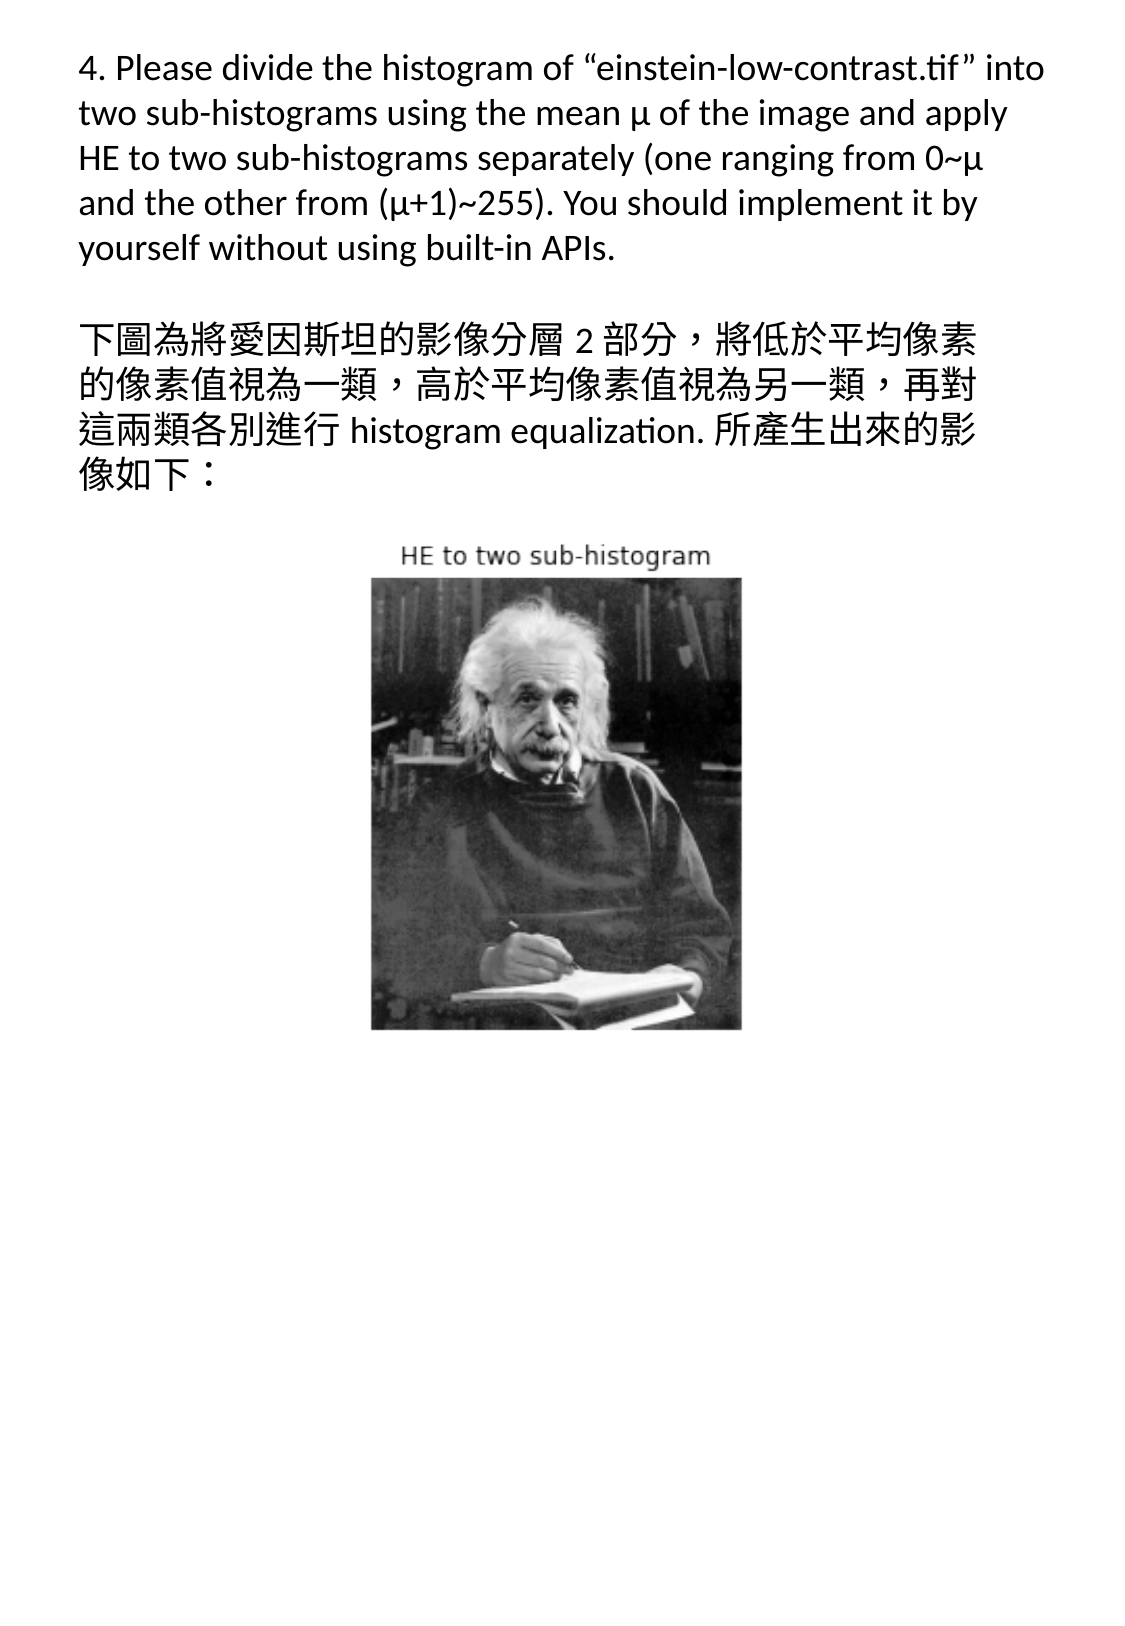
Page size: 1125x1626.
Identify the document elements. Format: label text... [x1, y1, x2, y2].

picture [94, 505, 995, 1106]
text_box 下圖為將愛因斯坦的影像分層2部分，將低於平均像素的像素值視為一類，高於平均像素值視為另一類，再對這兩類各別進行histogram equalization.所產生出來的影像如下： [63, 308, 1025, 503]
text_box 4. Please divide the histogram of “einstein-low-contrast.tif” into two sub-histograms using the mean μ of the image and apply HE to two sub-histograms separately (one ranging from 0~μ and the other from (μ+1)~255). You should implement it by yourself without using built-in APIs. [63, 35, 1062, 276]
